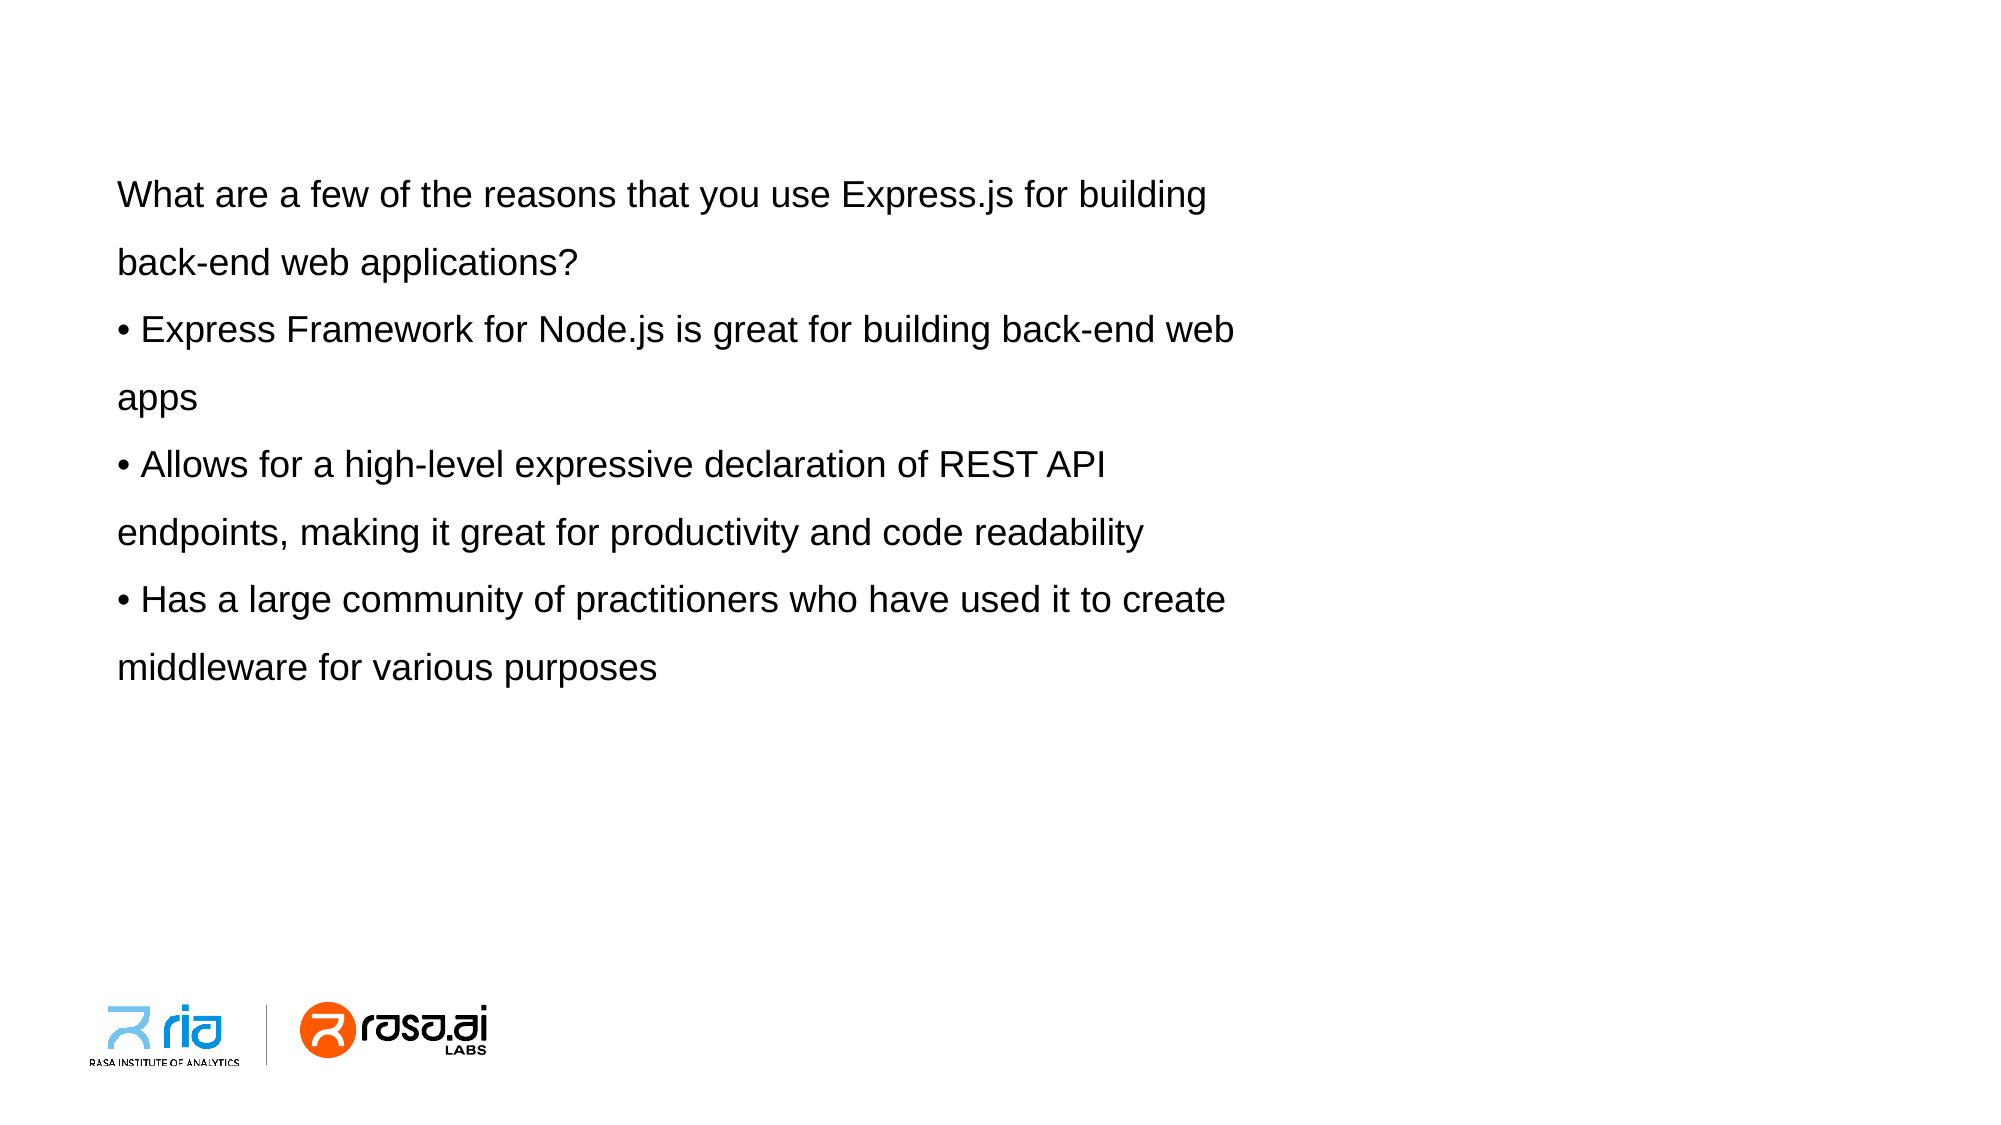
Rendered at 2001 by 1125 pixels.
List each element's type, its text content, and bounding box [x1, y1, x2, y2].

text_box What are a few of the reasons that you use Express.js for building back-end web applications? • Express Framework for Node.js is great for building back-end web apps • Allows for a high-level expressive declaration of REST API endpoints, making it great for productivity and code readability • Has a large community of practitioners who have used it to create middleware for various purposes [102, 140, 1264, 696]
picture [78, 992, 250, 1078]
